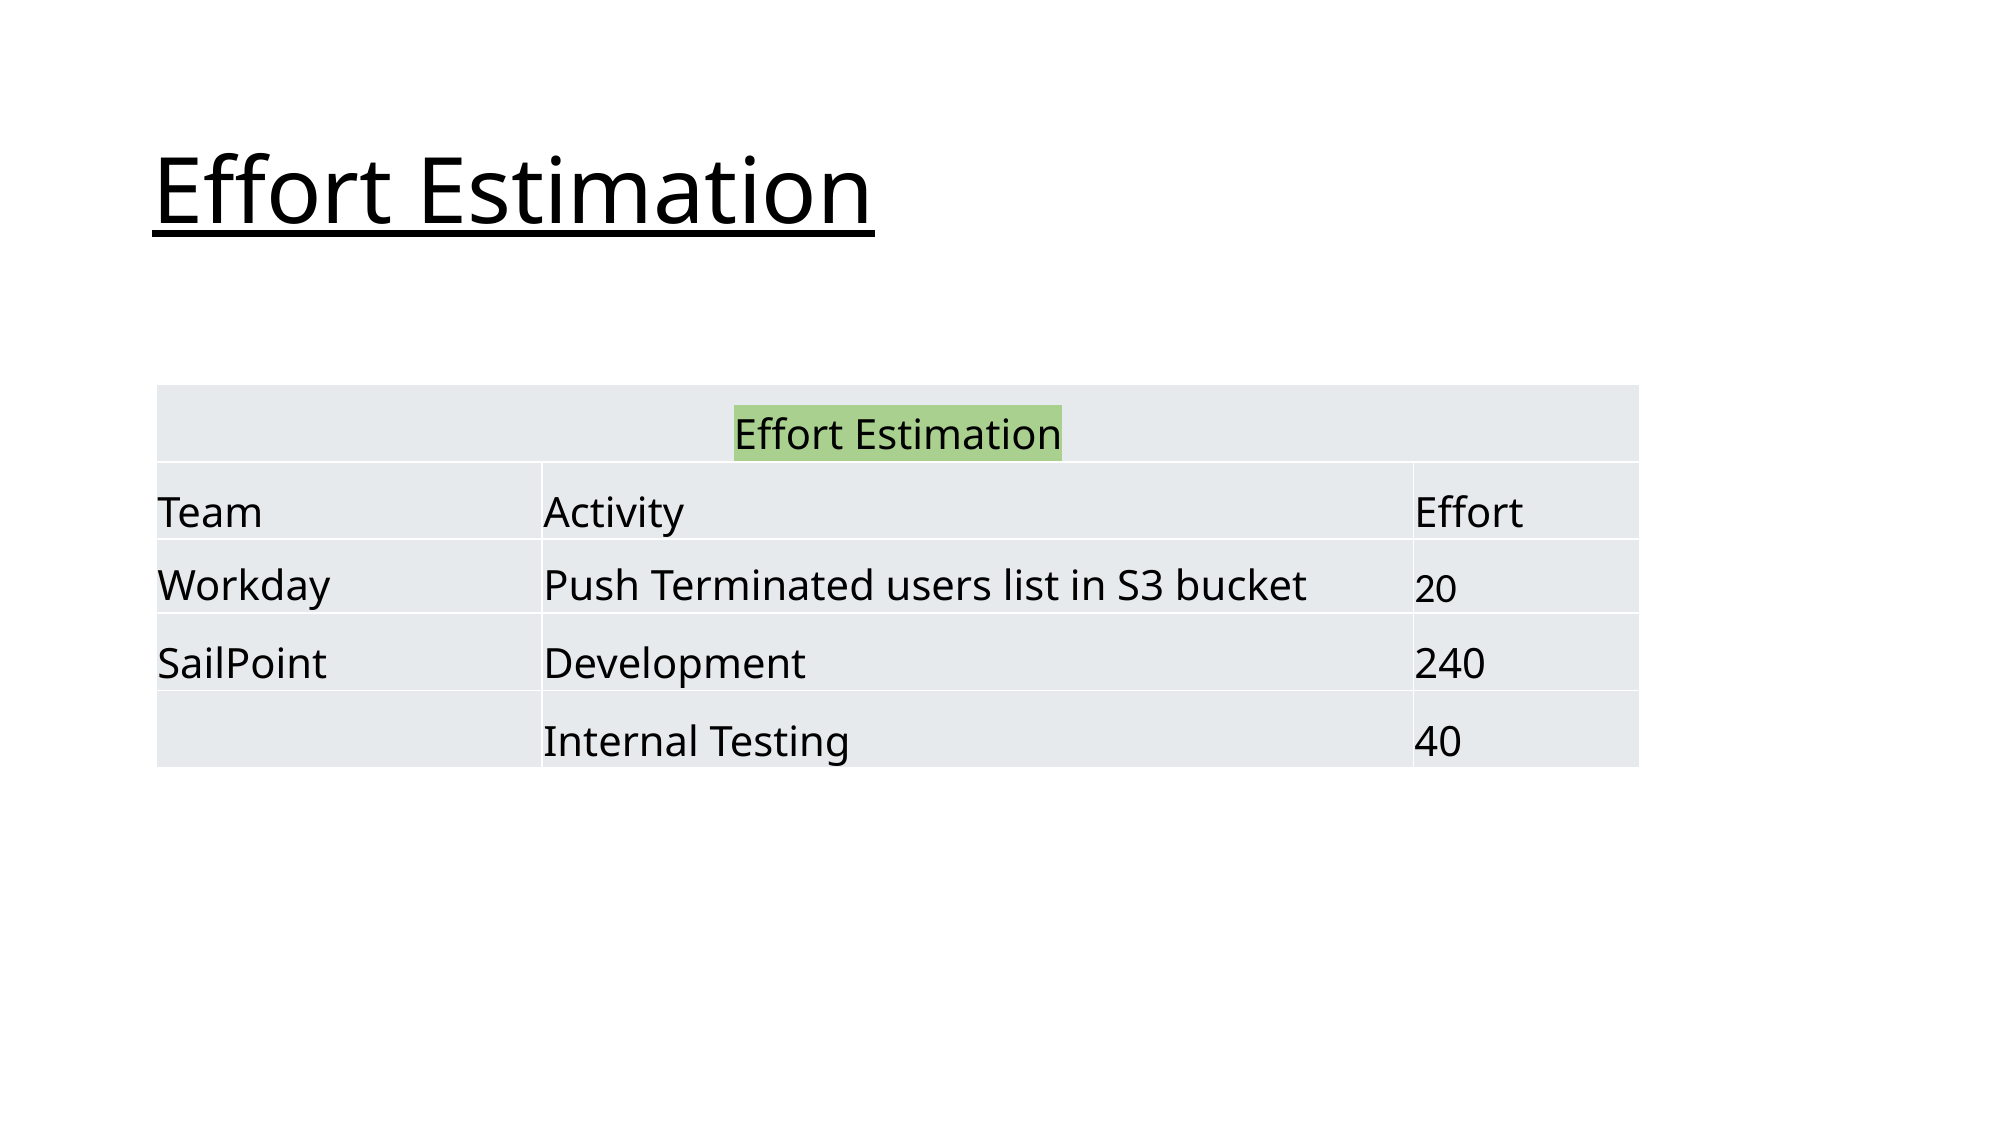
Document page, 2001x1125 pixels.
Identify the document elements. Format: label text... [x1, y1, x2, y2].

table_cell Effort [1414, 463, 1639, 538]
table_cell Internal Testing [543, 691, 1413, 767]
title Effort Estimation [137, 133, 1659, 254]
table_cell Development [543, 614, 1413, 690]
table_cell Team [157, 463, 541, 538]
table_cell 40 [1414, 691, 1639, 767]
table_cell 20 [1414, 540, 1639, 612]
table_cell 240 [1414, 614, 1639, 690]
table_cell Push Terminated users list in S3 bucket [543, 540, 1413, 612]
table_cell [157, 691, 541, 767]
table_cell SailPoint [157, 614, 541, 690]
table_header Effort Estimation [157, 385, 1639, 461]
table_cell Workday [157, 540, 541, 612]
table_cell Activity [543, 463, 1413, 538]
